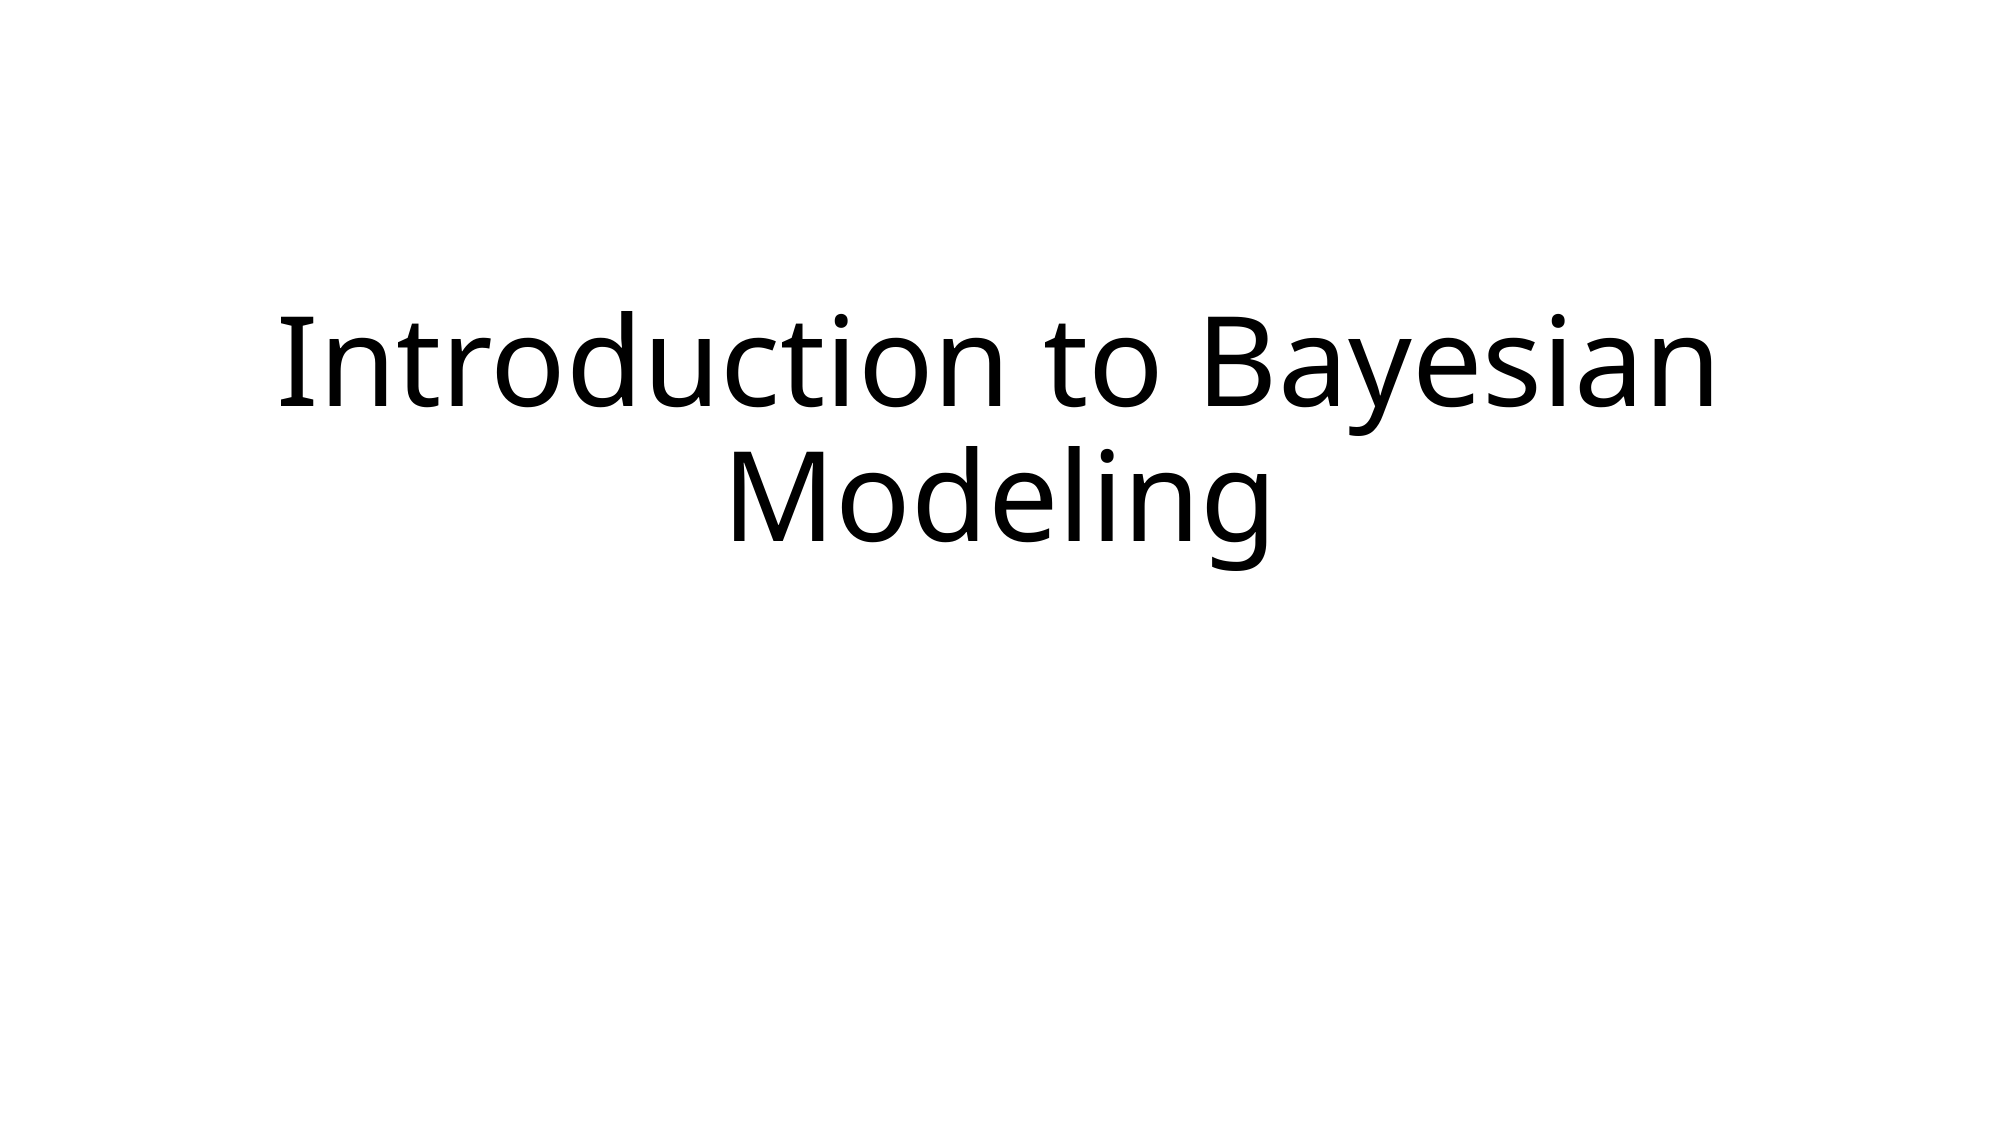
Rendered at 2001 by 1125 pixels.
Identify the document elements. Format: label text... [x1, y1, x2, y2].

title Introduction to Bayesian Modeling [249, 184, 1750, 576]
